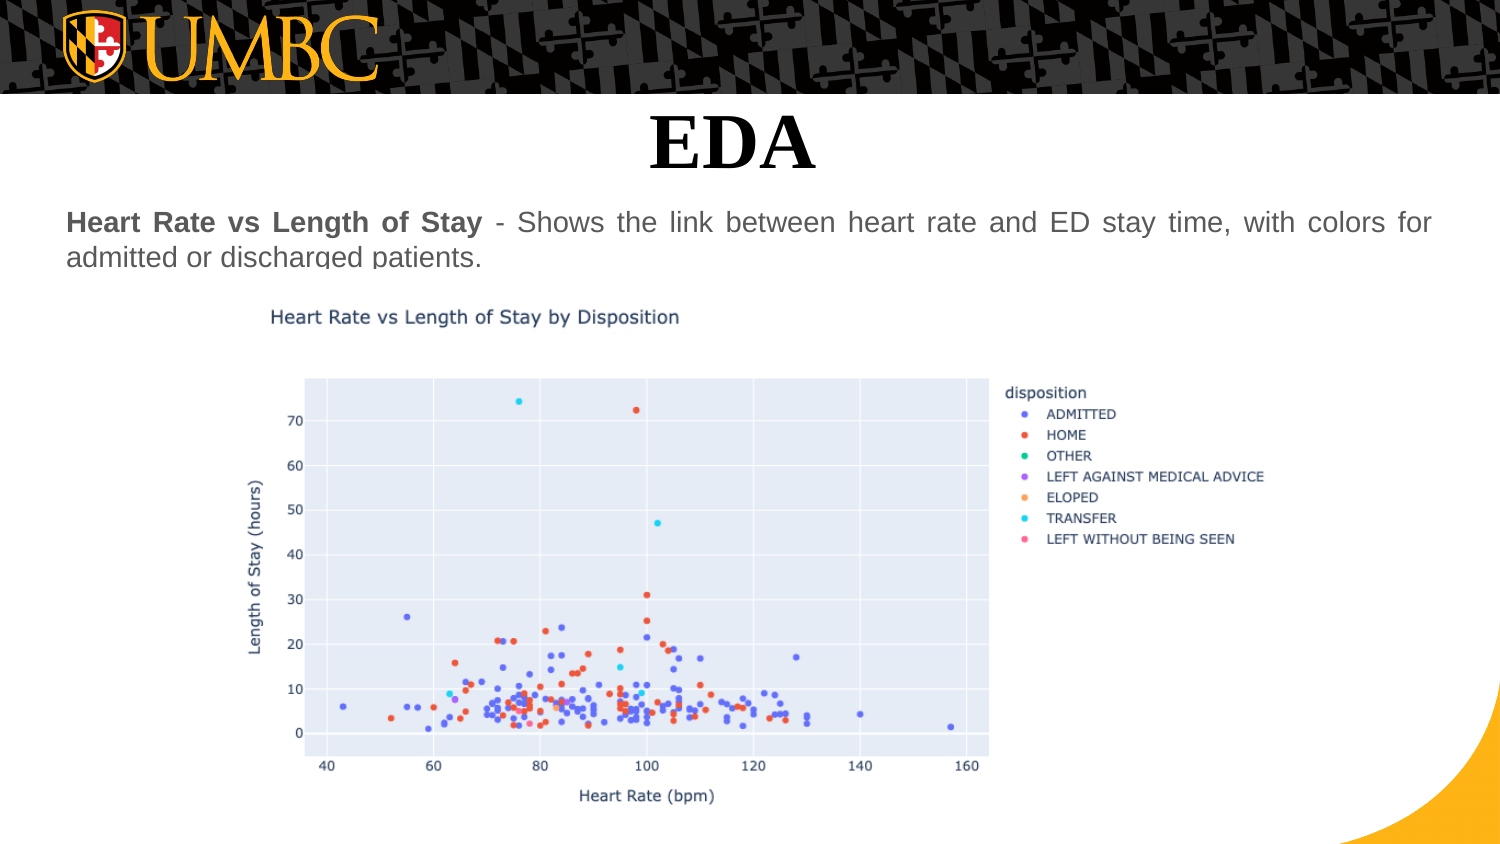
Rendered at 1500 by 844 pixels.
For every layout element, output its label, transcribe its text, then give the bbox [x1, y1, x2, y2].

title EDA [51, 122, 1431, 188]
picture [0, 0, 1500, 94]
picture [216, 269, 1283, 844]
picture [1338, 679, 1500, 844]
subtitle Heart Rate vs Length of Stay - Shows the link between heart rate and ED stay time, with colors for admitted or discharged patients. [51, 188, 1449, 763]
